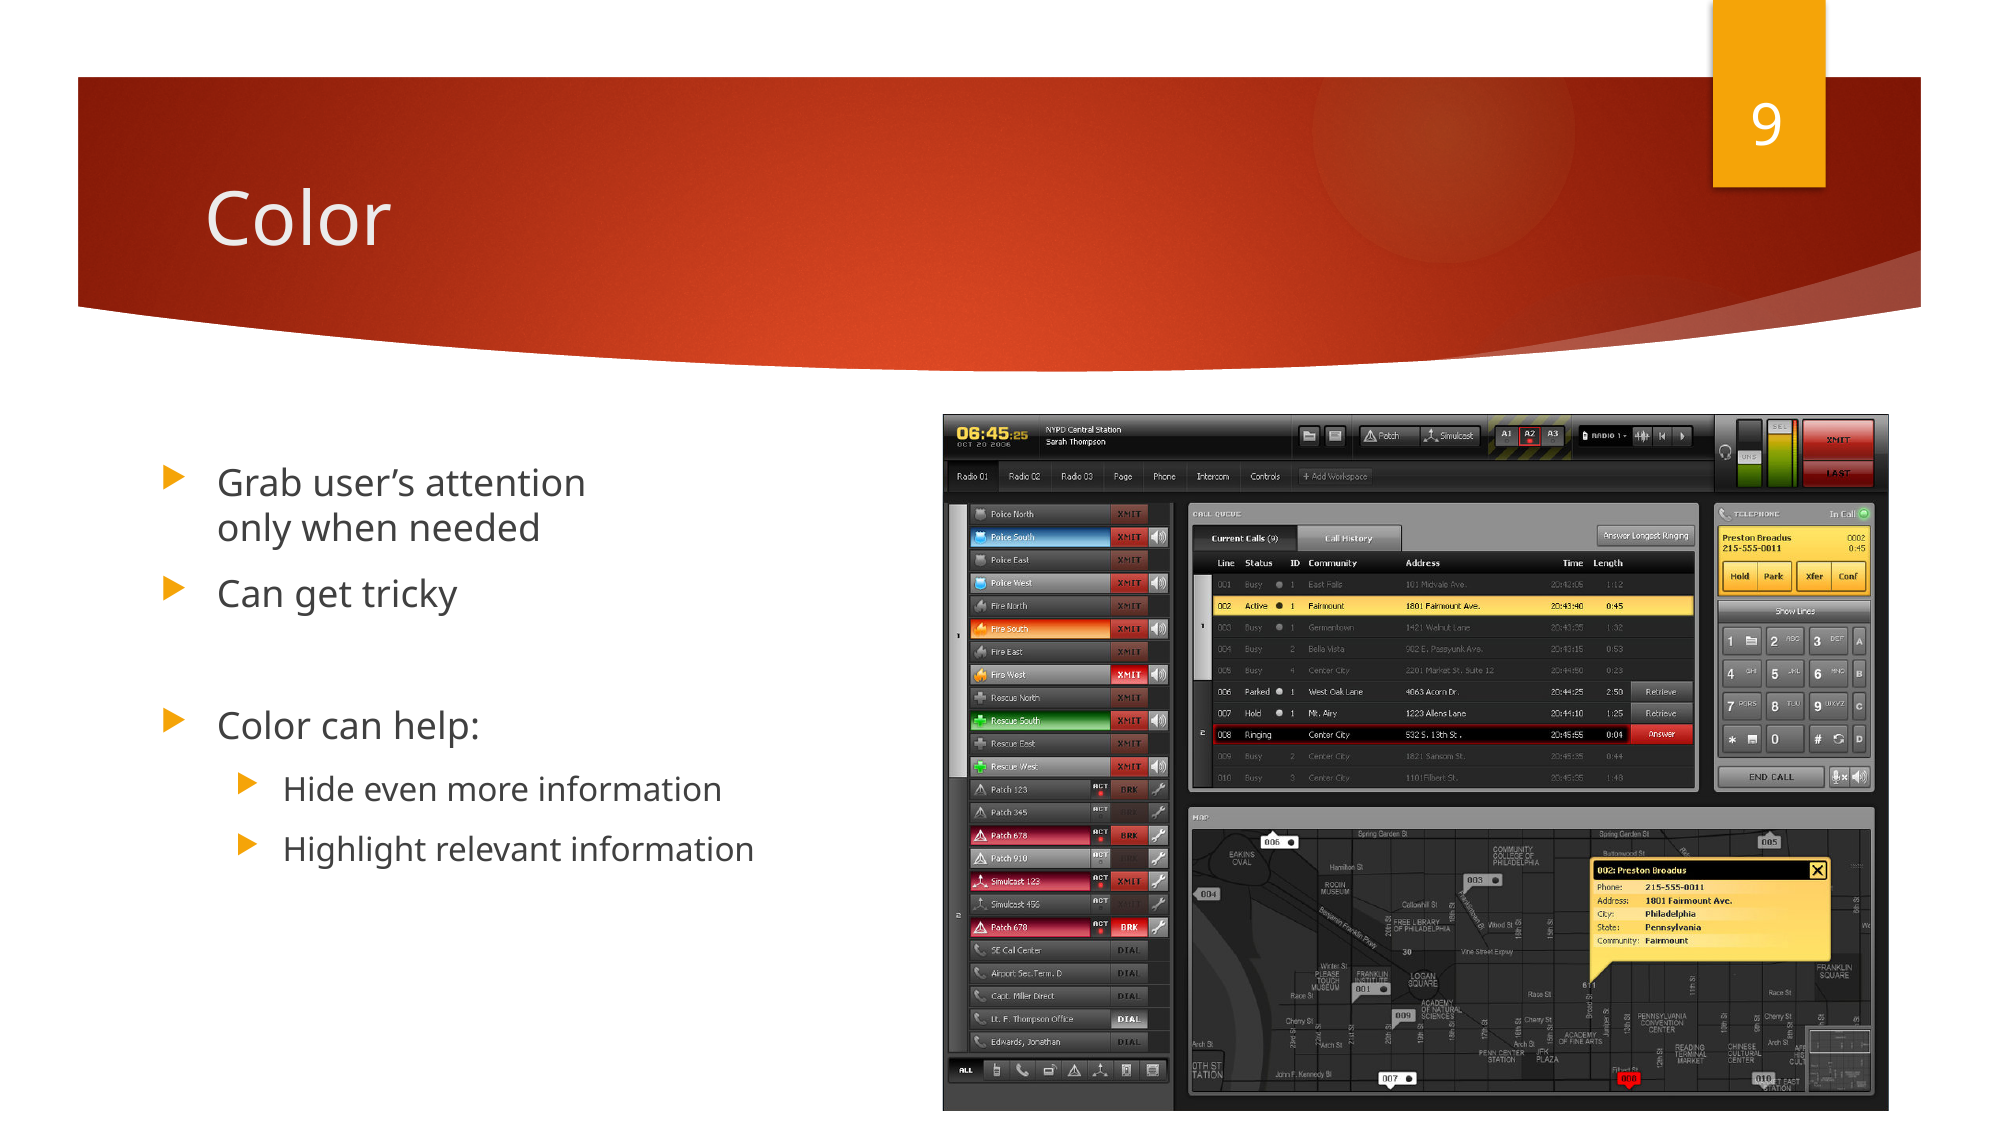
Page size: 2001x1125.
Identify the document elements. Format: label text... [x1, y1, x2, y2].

picture [942, 413, 1890, 1112]
slide_number 9 [1698, 48, 1836, 175]
list Grab user’s attention only when needed Can get tricky Color can help: Hide even more information Highlight relevant information [145, 451, 853, 1034]
title Color [189, 155, 1627, 275]
